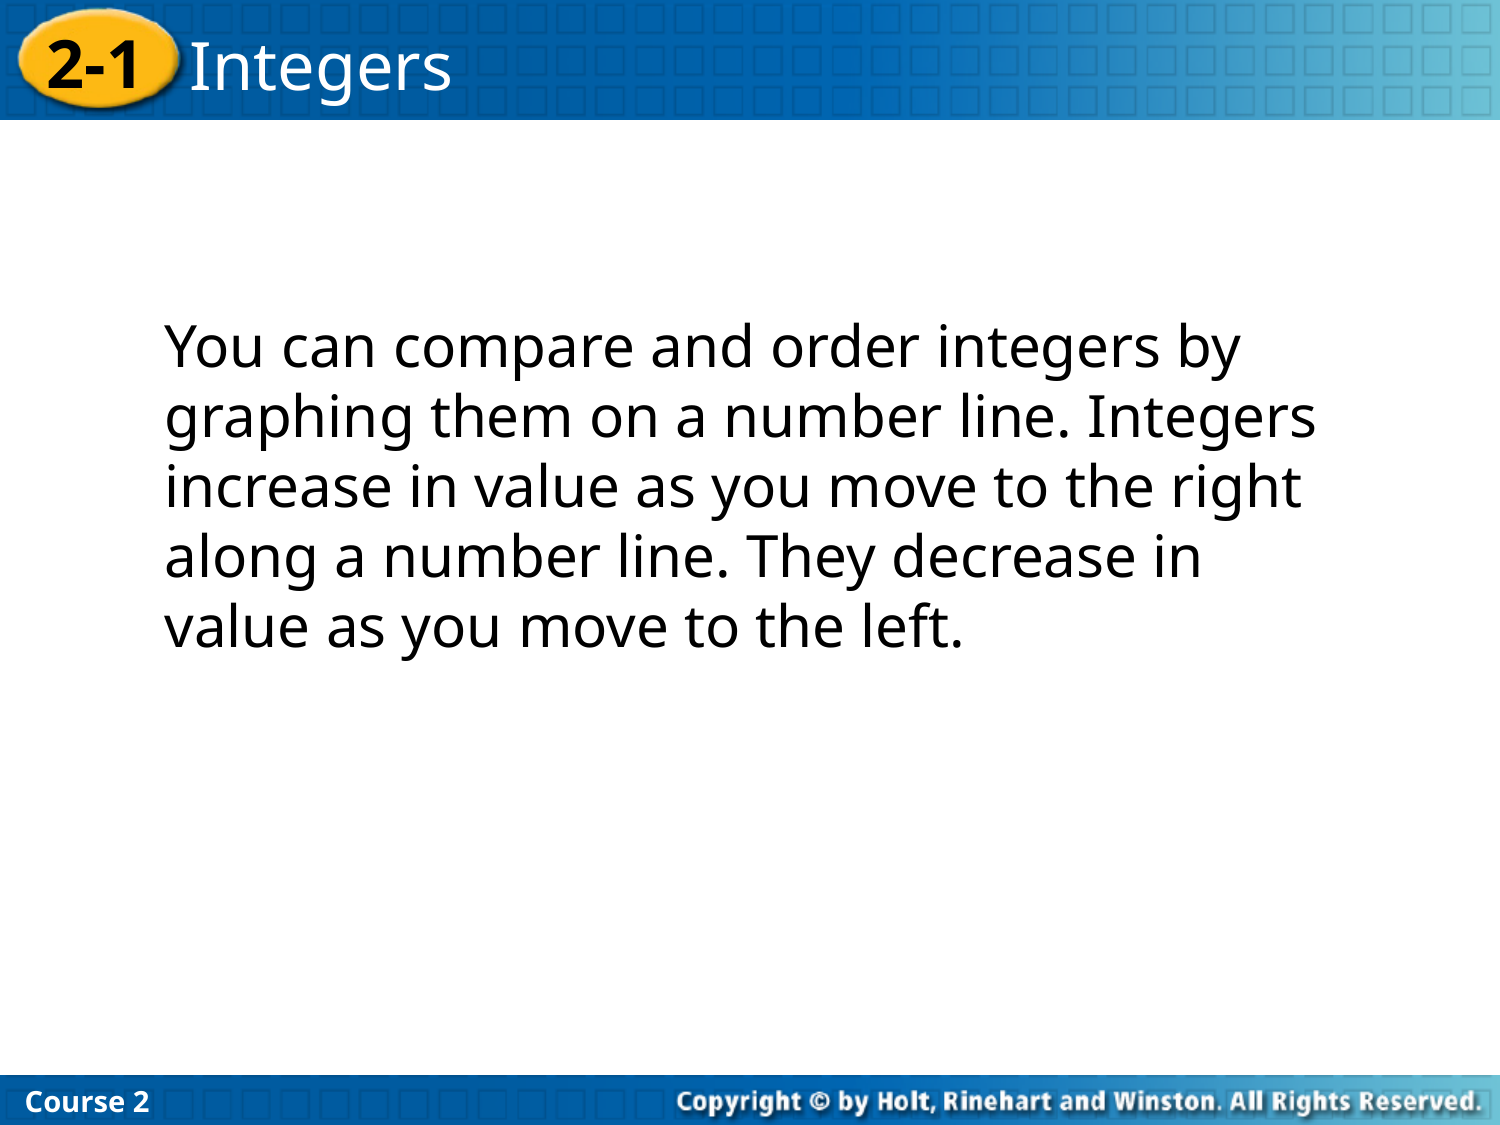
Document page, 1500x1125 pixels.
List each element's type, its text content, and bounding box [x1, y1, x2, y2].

picture [0, 0, 1500, 120]
text_box You can compare and order integers by graphing them on a number line. Integers increase in value as you move to the right along a number line. They decrease in value as you move to the left. [150, 302, 1375, 667]
picture [0, 1075, 1500, 1125]
